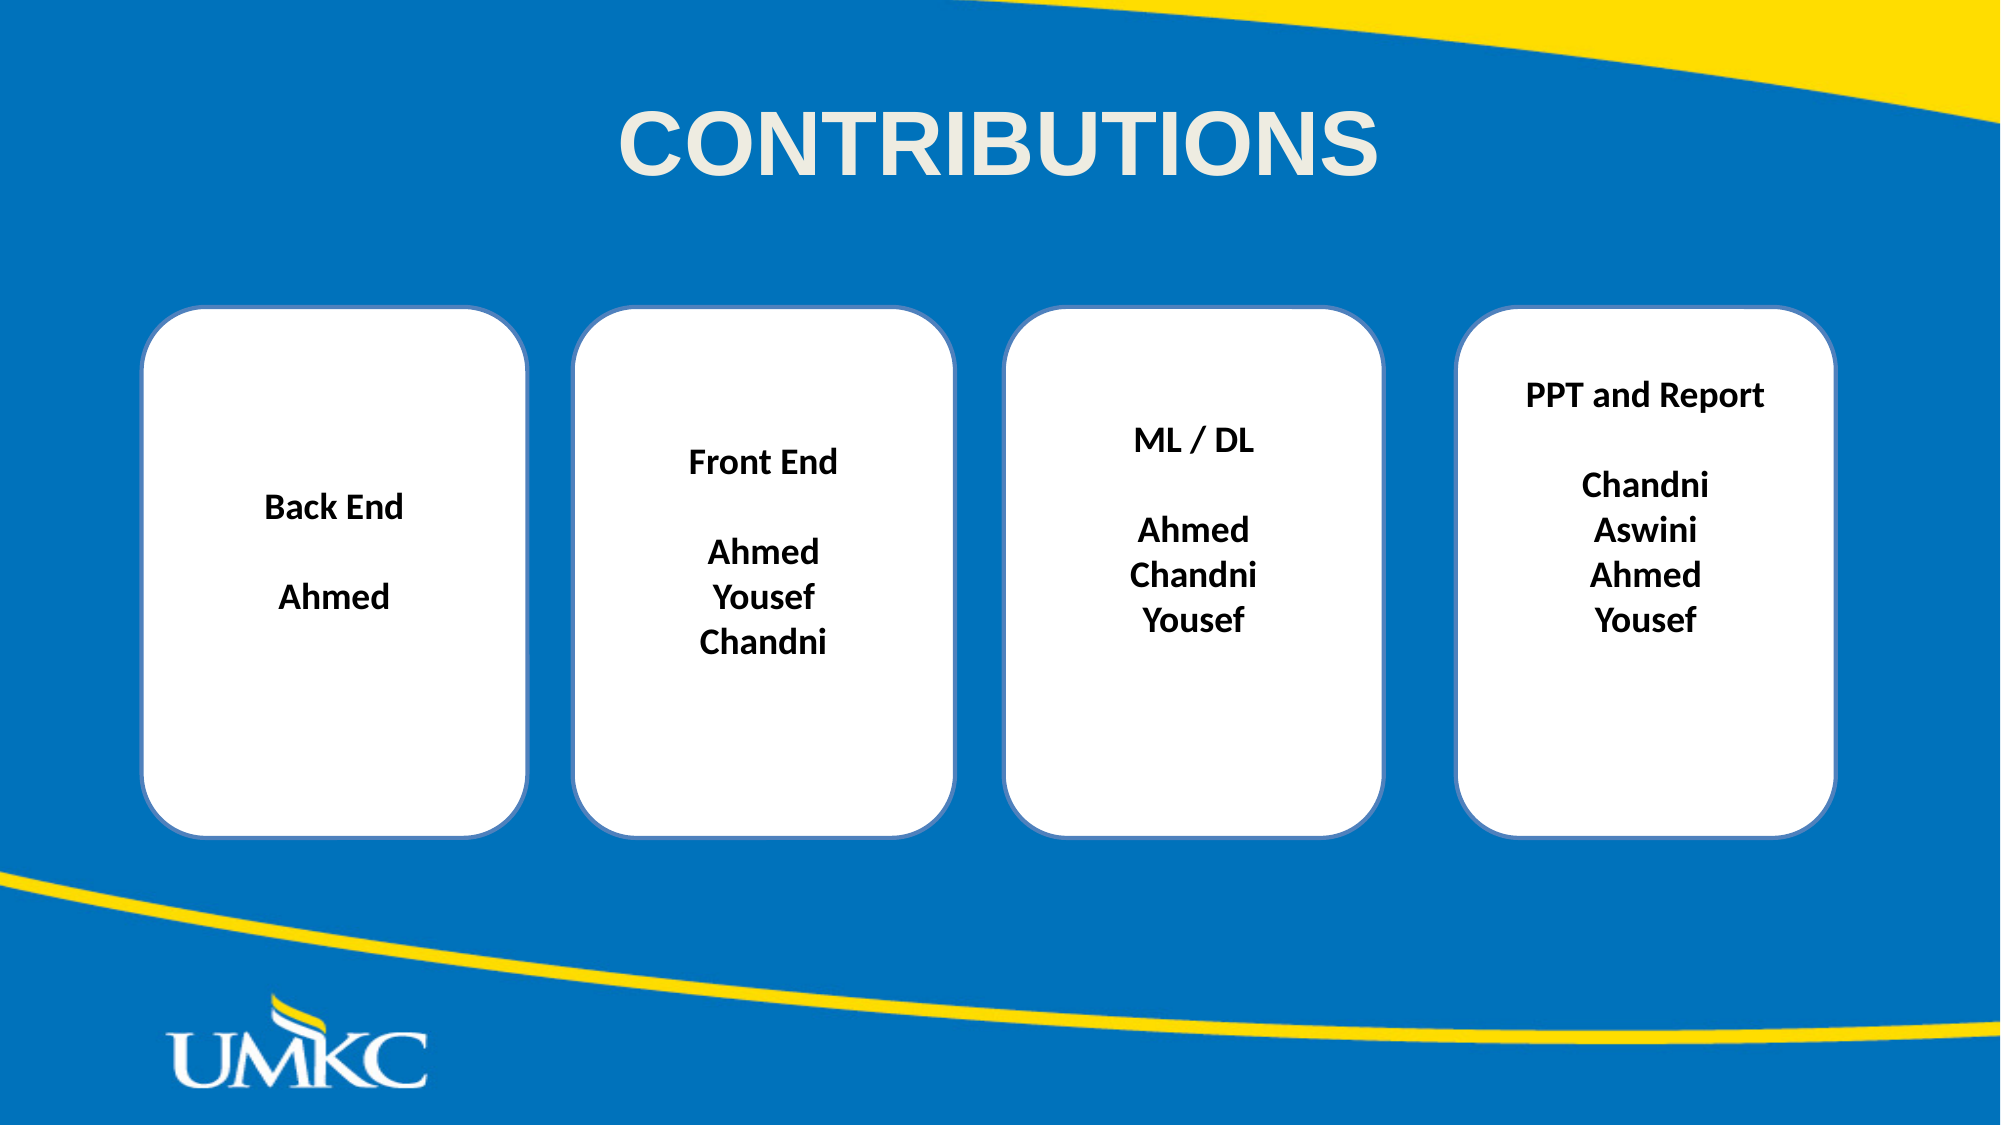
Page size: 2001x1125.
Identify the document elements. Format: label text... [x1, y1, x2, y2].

text_box ML / DL Ahmed Chandni Yousef [1001, 304, 1386, 841]
picture [0, 0, 2001, 1125]
text_box Front End Ahmed Yousef Chandni [570, 304, 958, 841]
text_box Back End Ahmed [139, 304, 530, 841]
title CONTRIBUTIONS [99, 45, 1900, 233]
text_box PPT and Report Chandni Aswini Ahmed Yousef [1453, 304, 1838, 841]
